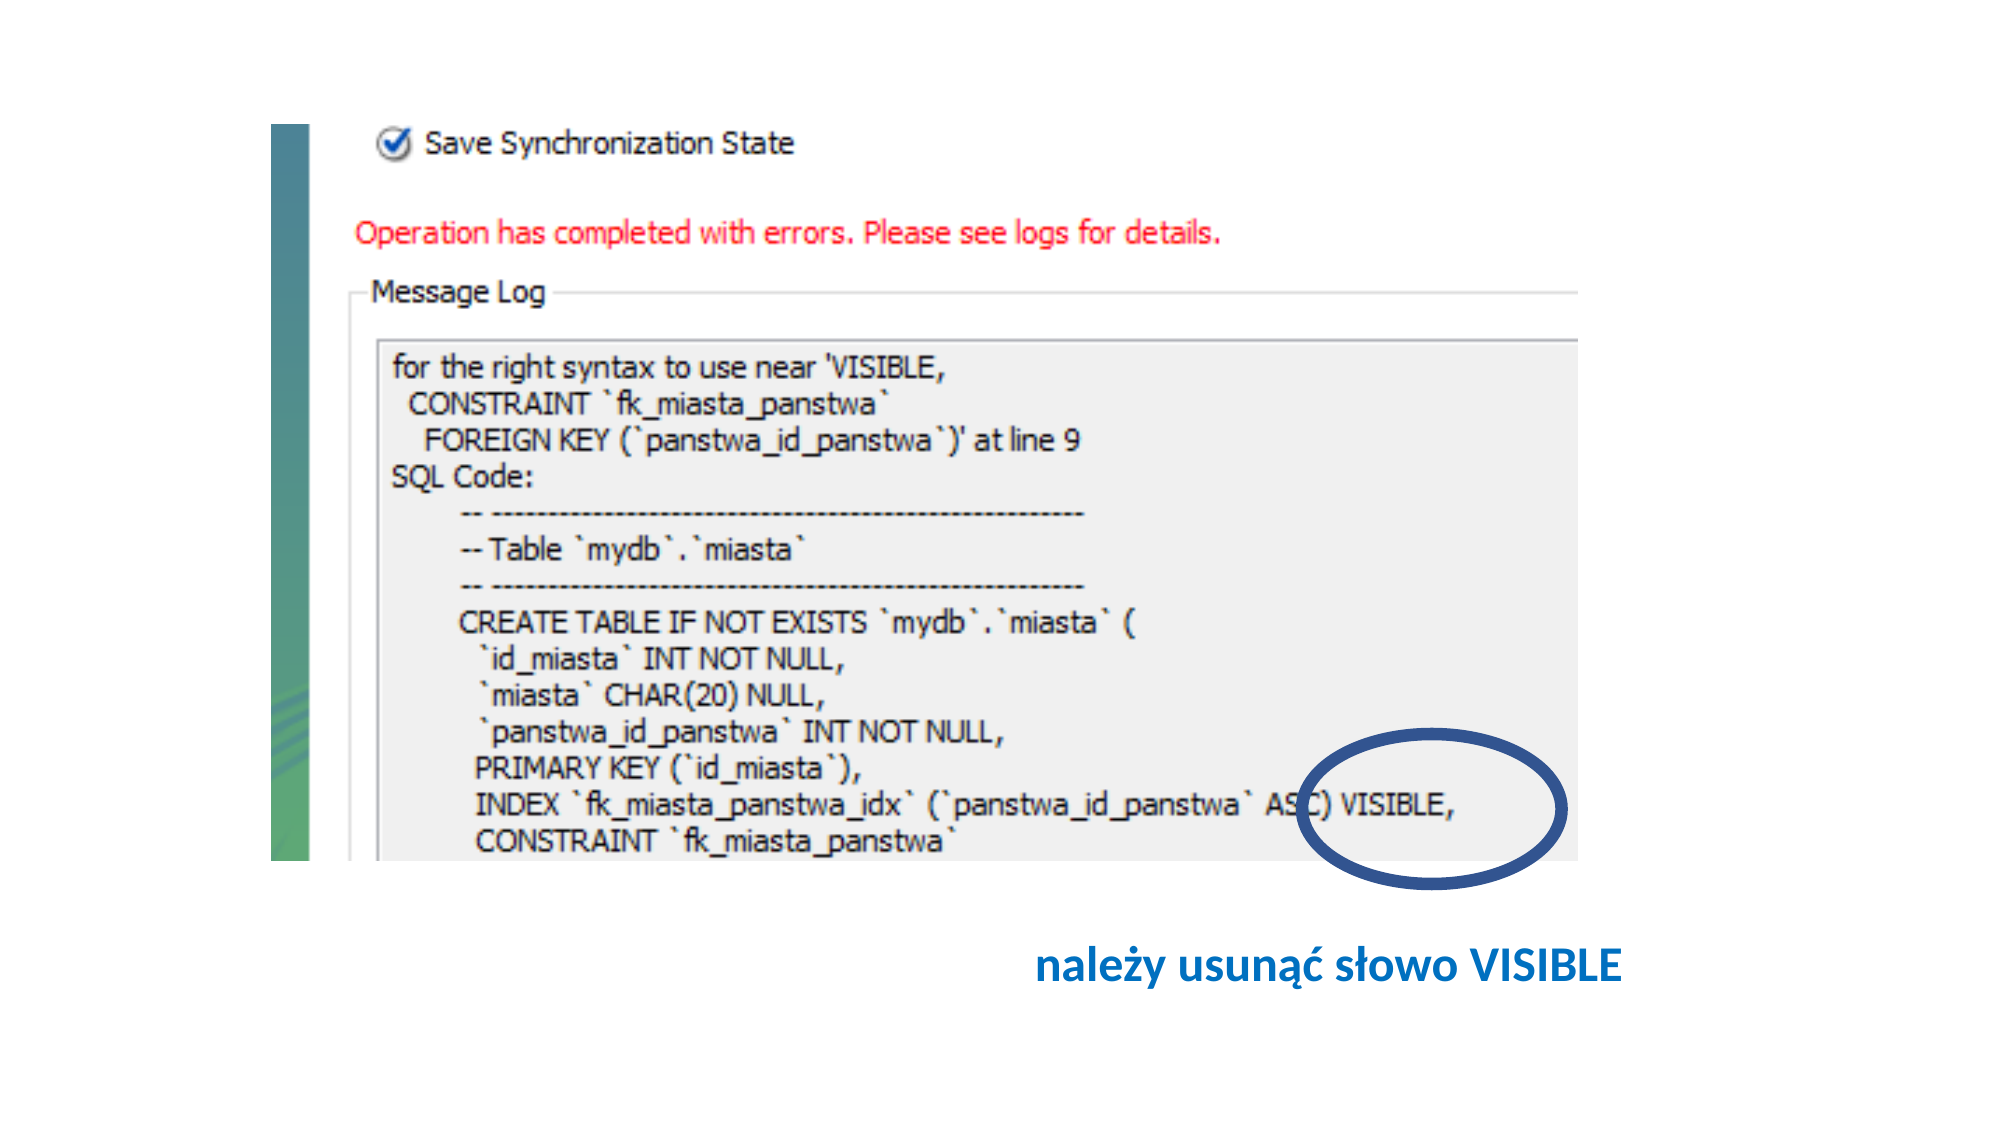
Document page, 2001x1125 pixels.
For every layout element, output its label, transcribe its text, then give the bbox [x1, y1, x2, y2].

text_box należy usunąć słowo VISIBLE [1019, 924, 1639, 1000]
picture [271, 124, 1578, 861]
text_box [1336, 861, 1528, 886]
